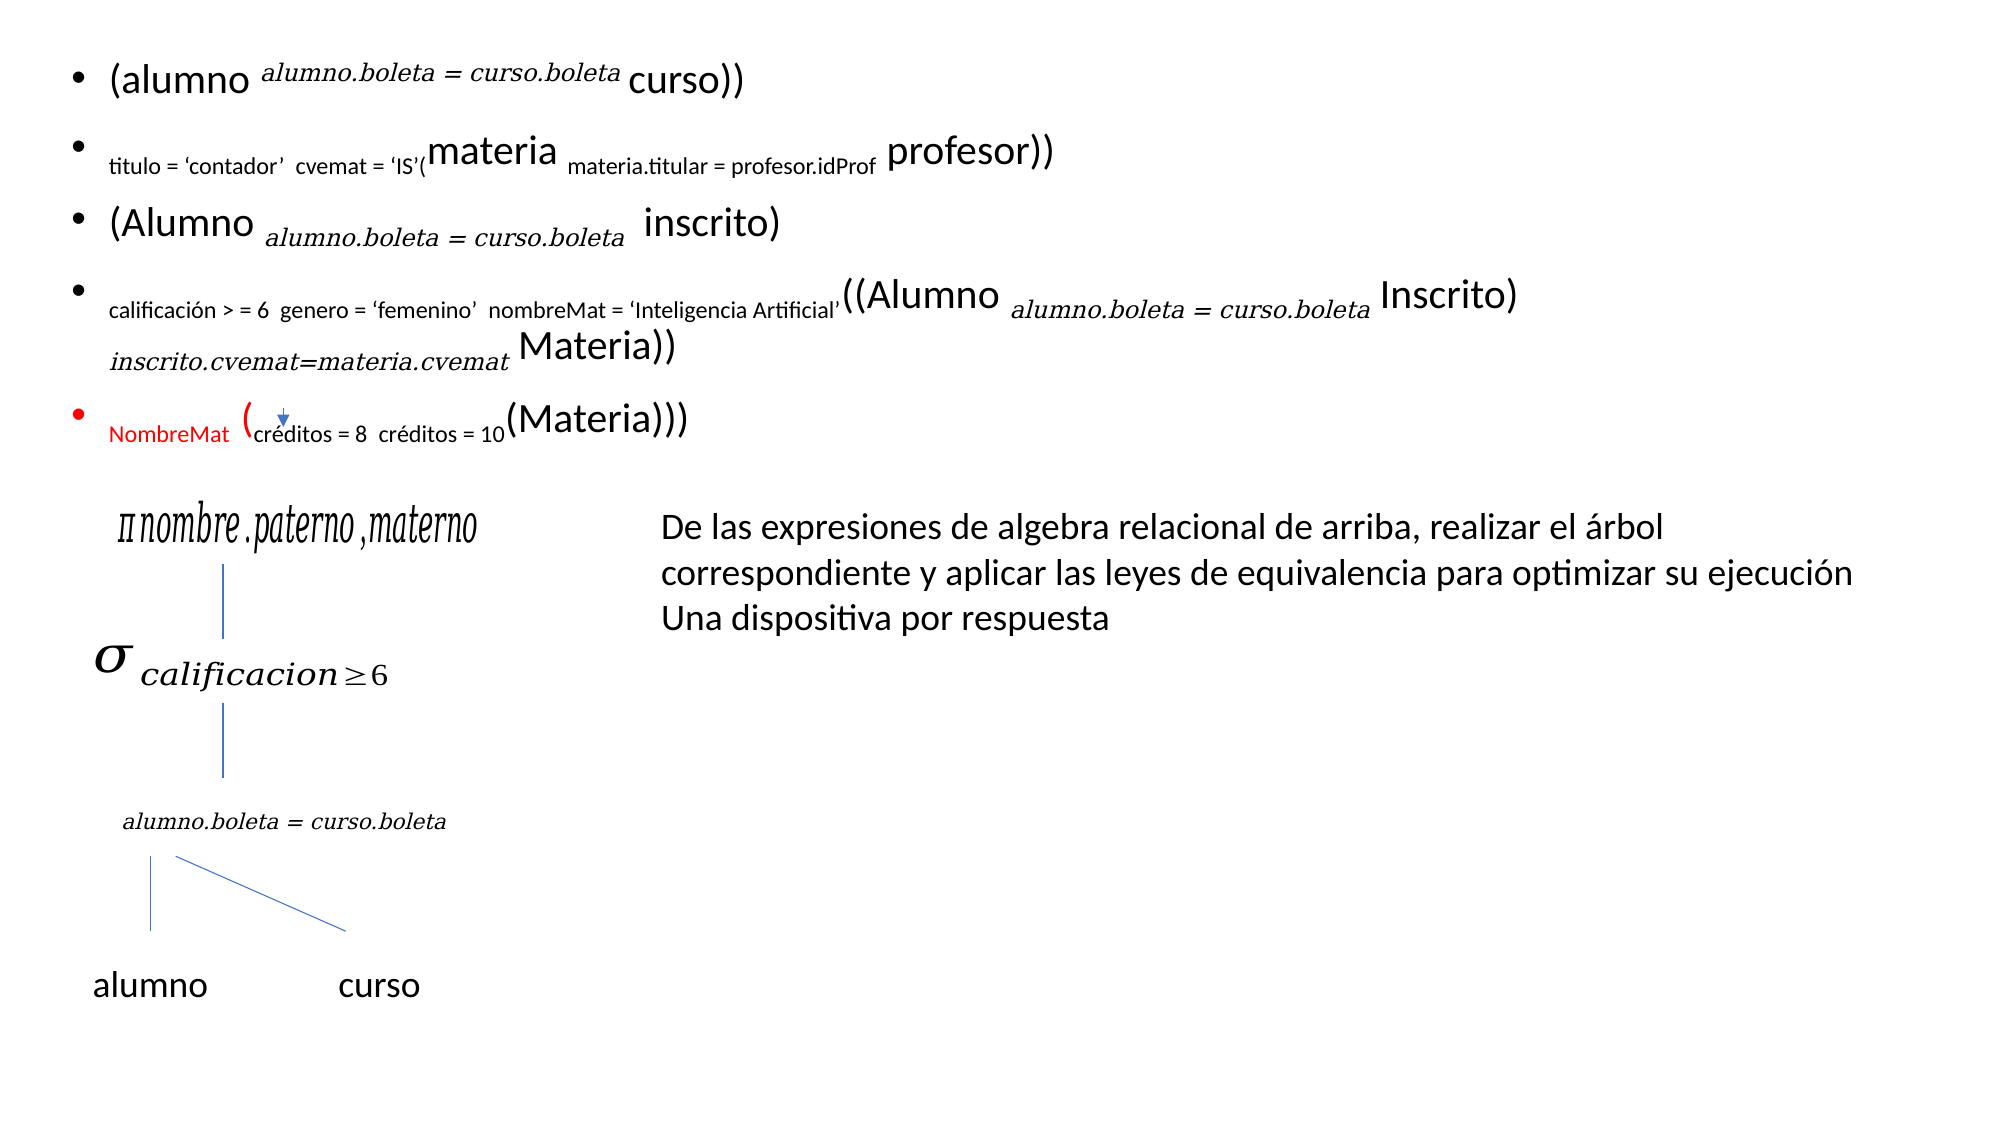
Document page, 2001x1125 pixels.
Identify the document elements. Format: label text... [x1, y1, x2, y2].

text_box De las expresiones de algebra relacional de arriba, realizar el árbol correspondiente y aplicar las leyes de equivalencia para optimizar su ejecución Una dispositiva por respuesta [646, 495, 1923, 646]
text_box alumno [77, 952, 224, 1013]
text_box curso [323, 952, 436, 1013]
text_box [175, 856, 346, 932]
